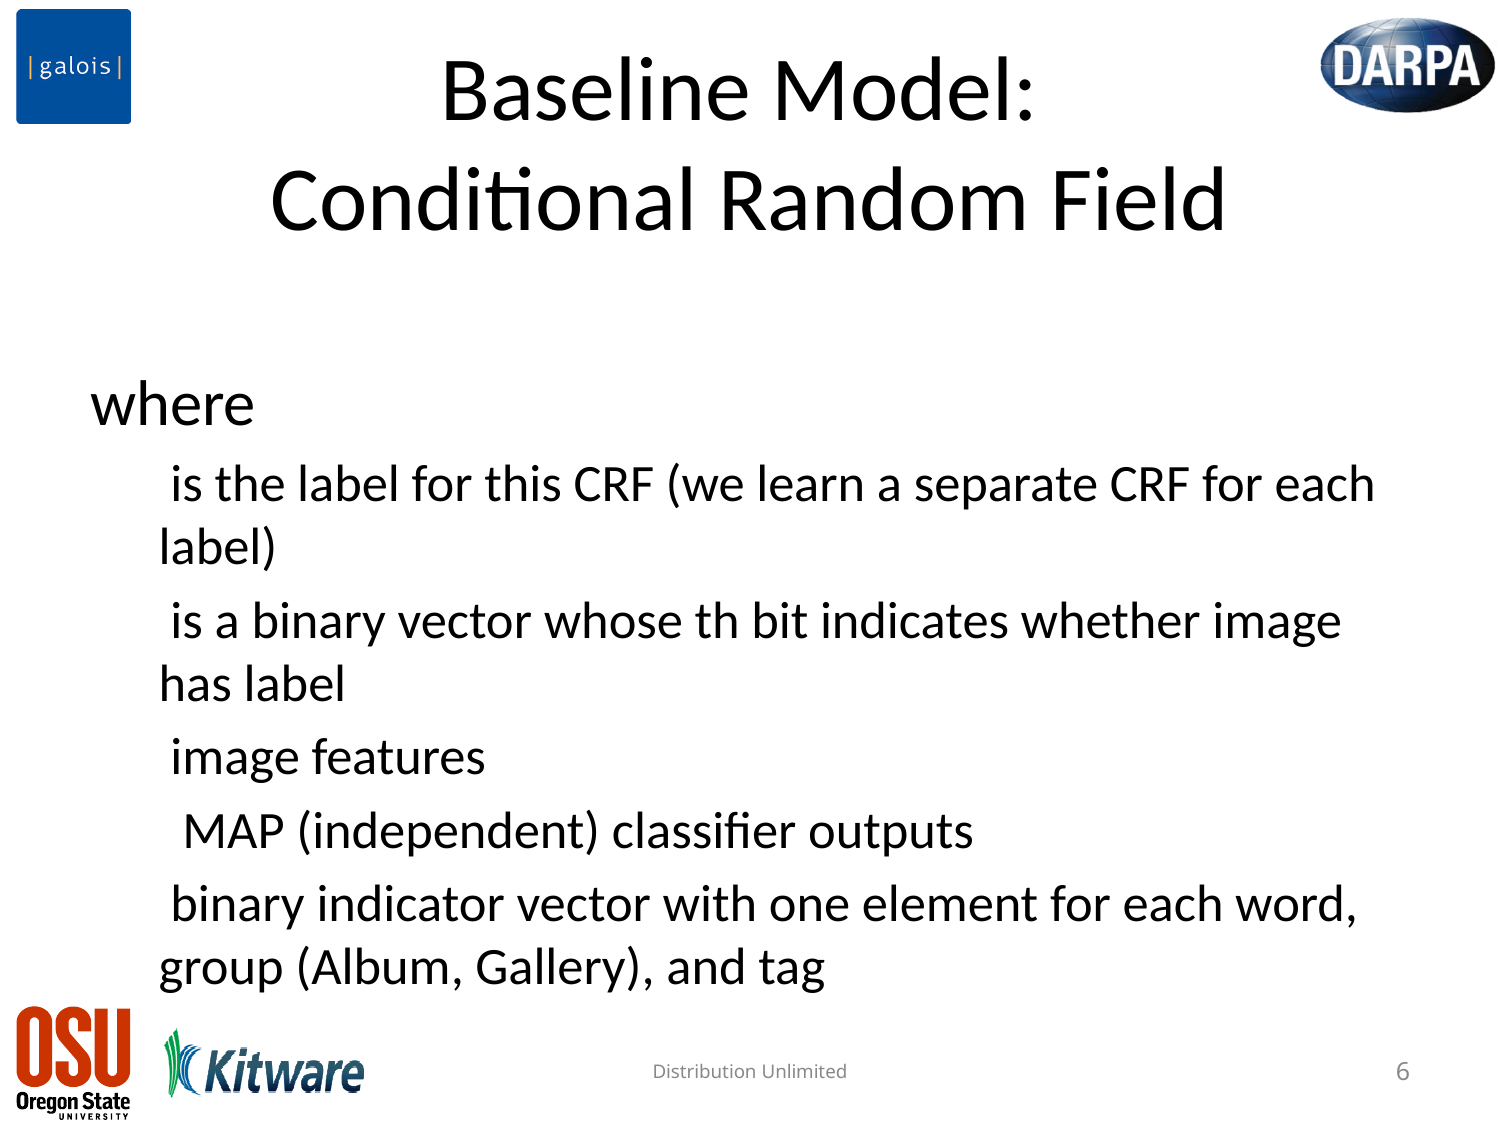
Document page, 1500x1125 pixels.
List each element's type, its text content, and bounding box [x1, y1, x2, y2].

picture [16, 9, 131, 124]
title Baseline Model: Conditional Random Field [75, 45, 1425, 233]
picture [1318, 11, 1497, 119]
picture [150, 1017, 378, 1109]
footer Distribution Unlimited [512, 1042, 988, 1103]
slide_number 6 [1074, 1042, 1425, 1103]
